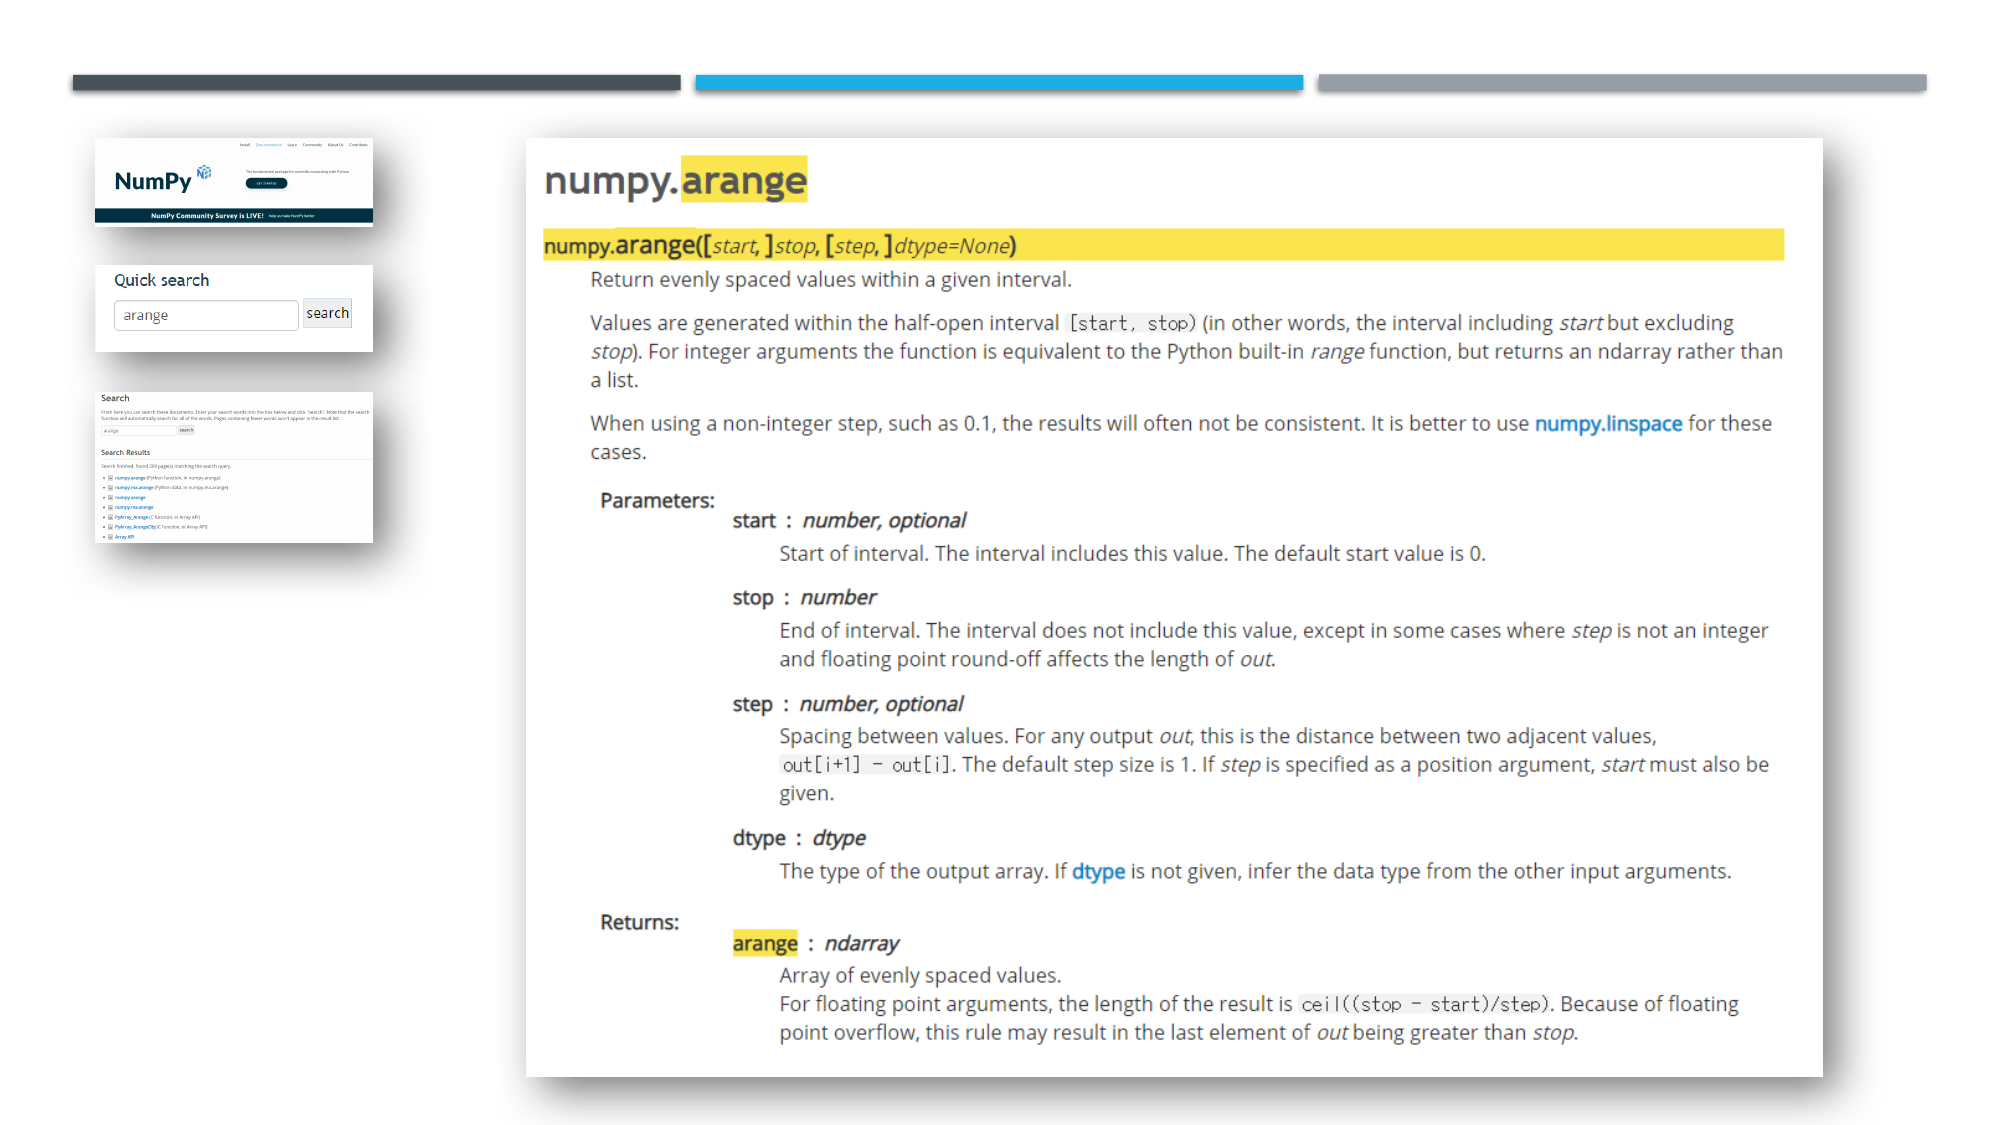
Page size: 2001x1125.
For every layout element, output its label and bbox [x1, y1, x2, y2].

picture [152, 214, 170, 218]
picture [182, 214, 208, 218]
picture [94, 264, 374, 352]
picture [94, 138, 374, 208]
picture [94, 223, 374, 228]
picture [94, 391, 374, 543]
picture [526, 137, 1823, 1078]
